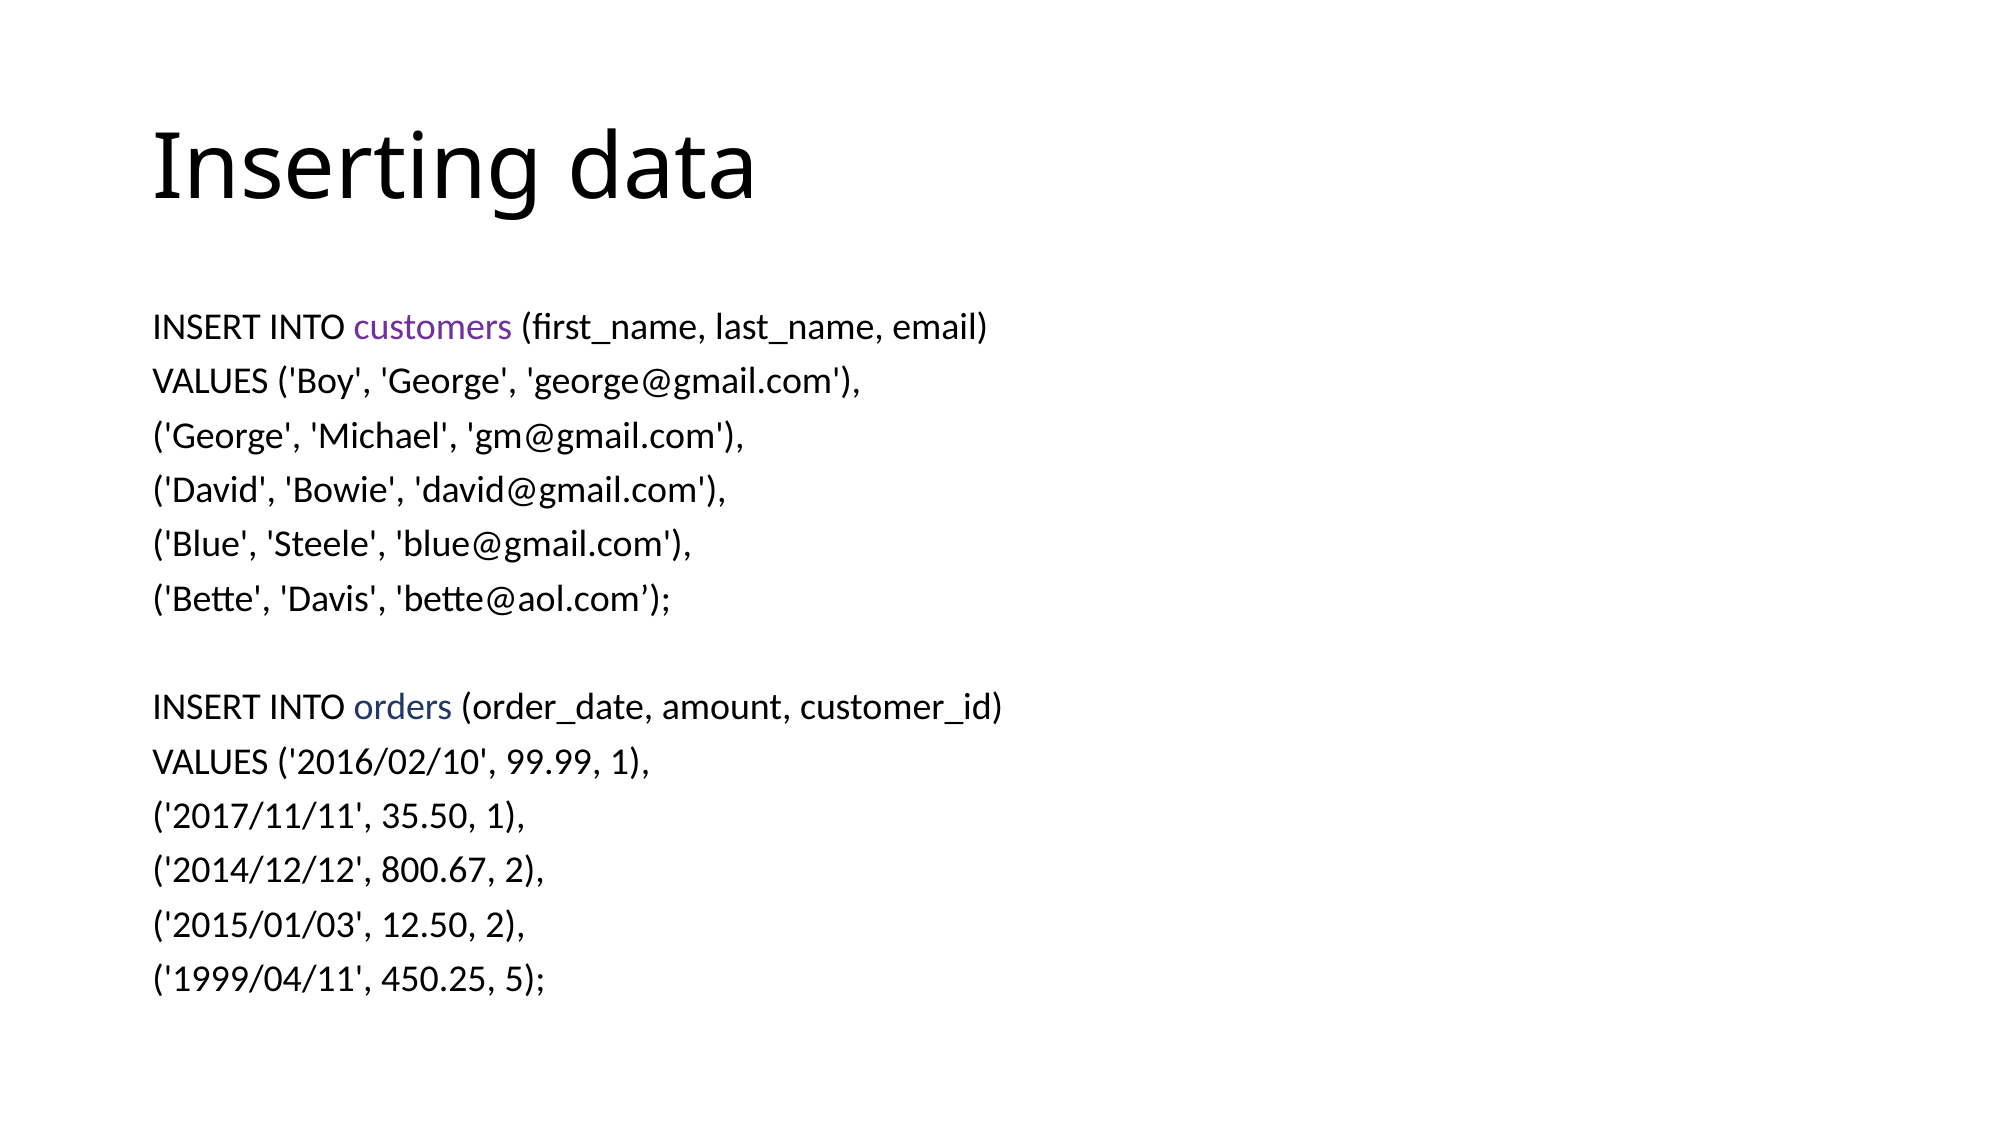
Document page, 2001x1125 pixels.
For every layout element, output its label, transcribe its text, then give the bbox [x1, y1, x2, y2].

title Inserting data [137, 59, 1863, 278]
list INSERT INTO customers (first_name, last_name, email) VALUES ('Boy', 'George', 'george@gmail.com'), ('George', 'Michael', 'gm@gmail.com'), ('David', 'Bowie', 'david@gmail.com'), ('Blue', 'Steele', 'blue@gmail.com'), ('Bette', 'Davis', 'bette@aol.com’); INSERT INTO orders (order_date, amount, customer_id) VALUES ('2016/02/10', 99.99, 1), ('2017/11/11', 35.50, 1), ('2014/12/12', 800.67, 2), ('2015/01/03', 12.50, 2), ('1999/04/11', 450.25, 5); [137, 299, 1863, 1014]
